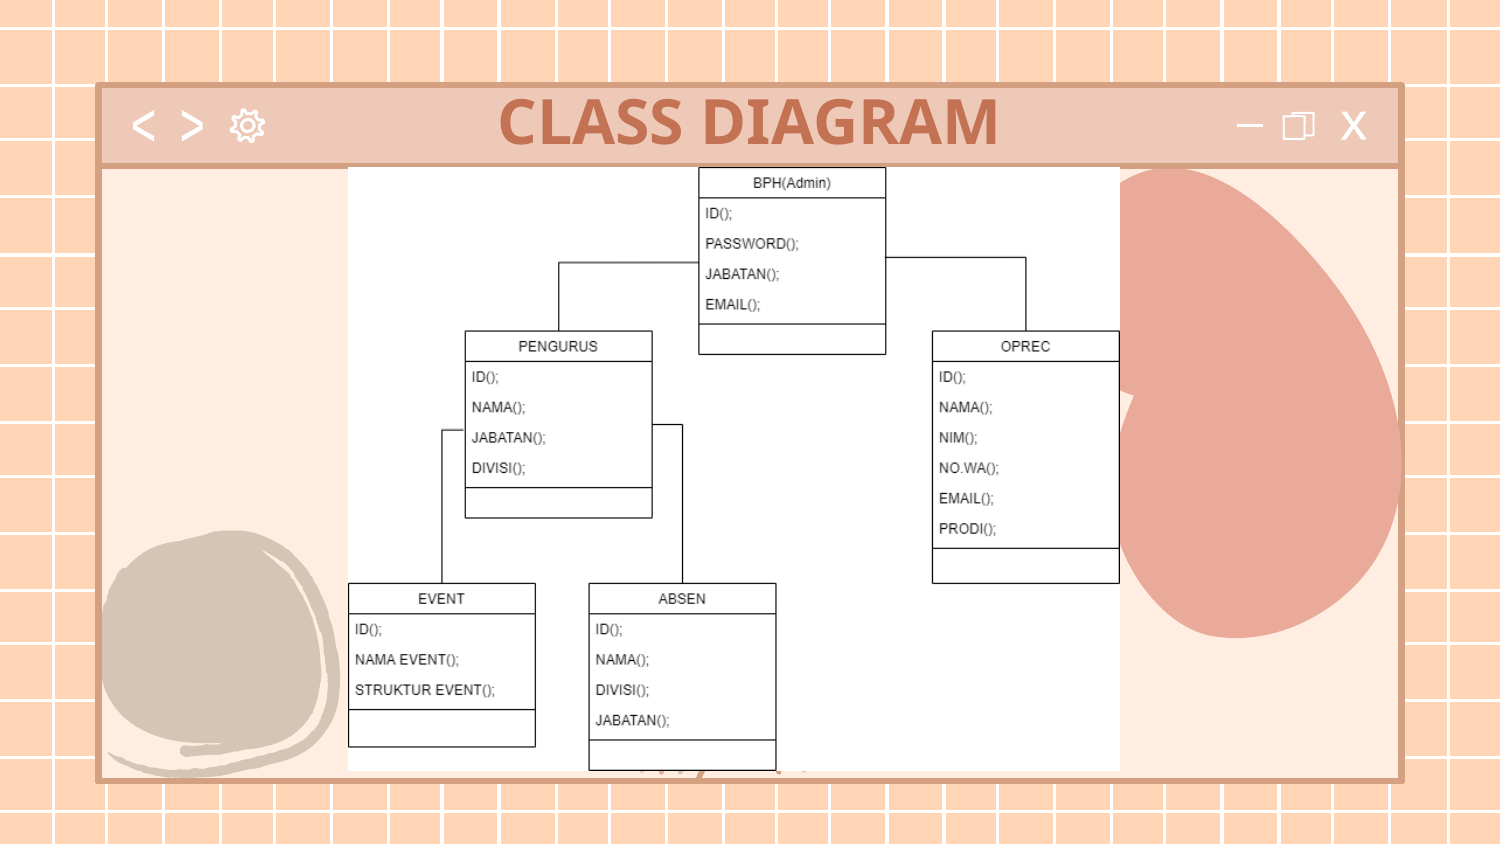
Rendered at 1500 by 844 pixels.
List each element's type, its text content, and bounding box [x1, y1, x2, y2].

title CLASS DIAGRAM [118, 72, 1382, 167]
picture [348, 167, 1121, 771]
